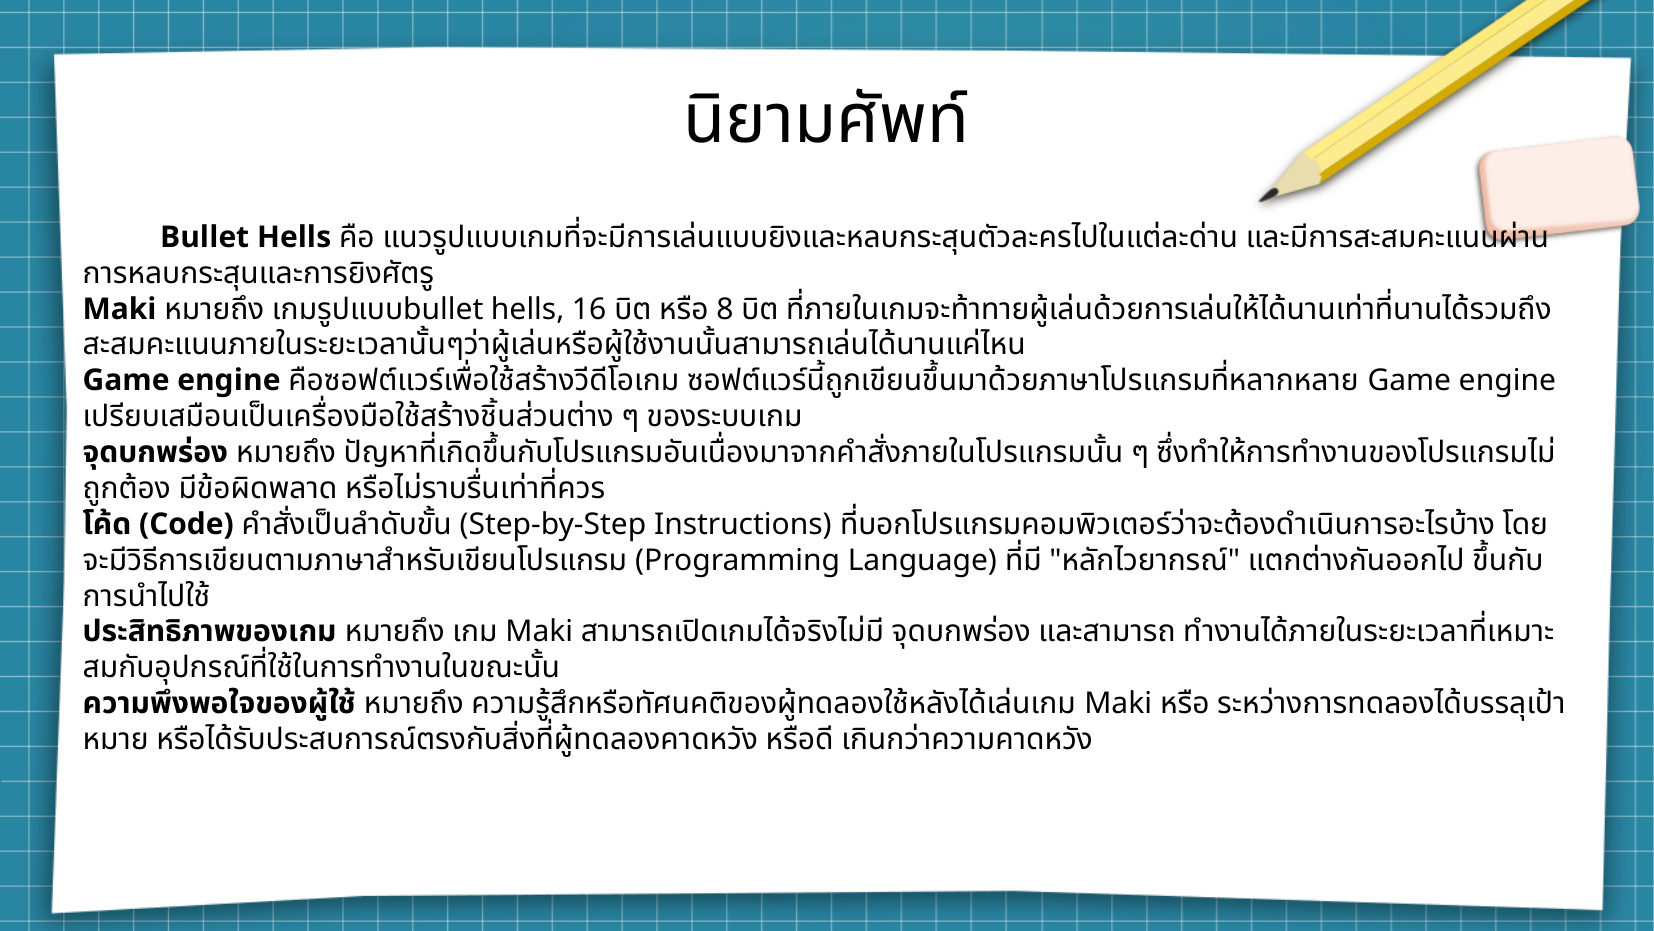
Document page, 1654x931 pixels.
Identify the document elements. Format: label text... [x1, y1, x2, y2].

list Bullet Hells คือ แนวรูปแบบเกมที่จะมีการเล่นแบบยิงและหลบกระสุนตัวละครไปในแต่ละด่าน และมีการสะสมคะแนนผ่านการหลบกระสุนและการยิงศัตรู Maki หมายถึง เกมรูปแบบbullet hells, 16 บิต หรือ 8 บิต ที่ภายในเกมจะท้าทายผู้เล่นด้วยการเล่นให้ได้นานเท่าที่นานได้รวมถึงสะสมคะแนนภายในระยะเวลานั้นๆว่าผู้เล่นหรือผู้ใช้งานนั้นสามารถเล่นได้นานแค่ไหน Game engine คือซอฟต์แวร์เพื่อใช้สร้างวีดีโอเกม ซอฟต์แวร์นี้ถูกเขียนขึ้นมาด้วยภาษาโปรแกรมที่หลากหลาย Game engine เปรียบเสมือนเป็นเครื่องมือใช้สร้างชิ้นส่วนต่าง ๆ ของระบบเกม จุดบกพร่อง หมายถึง ปัญหาที่เกิดขึ้นกับโปรแกรมอันเนื่องมาจากคำสั่งภายในโปรแกรมนั้น ๆ ซึ่งทำให้การทำงานของโปรแกรมไม่ถูกต้อง มีข้อผิดพลาด หรือไม่ราบรื่นเท่าที่ควร โค้ด (Code) คำสั่งเป็นลำดับขั้น (Step-by-Step Instructions) ที่บอกโปรแกรมคอมพิวเตอร์ว่าจะต้องดำเนินการอะไรบ้าง โดยจะมีวิธีการเขียนตามภาษาสำหรับเขียนโปรแกรม (Programming Language) ที่มี "หลักไวยากรณ์" แตกต่างกันออกไป ขึ้นกับการนำไปใช้ ประสิทธิภาพของเกม หมายถึง เกม Maki สามารถเปิดเกมได้จริงไม่มี จุดบกพร่อง และสามารถ ทำงานได้ภายในระยะเวลาที่เหมาะสมกับอุปกรณ์ที่ใช้ในการทำงานในขณะนั้น ความพึงพอใจของผู้ใช้ หมายถึง ความรู้สึกหรือทัศนคติของผู้ทดลองใช้หลังได้เล่นเกม Maki หรือ ระหว่างการทดลองได้บรรลุเป้าหมาย หรือได้รับประสบการณ์ตรงกับสิ่งที่ผู้ทดลองคาดหวัง หรือดี เกินกว่าความคาดหวัง [82, 217, 1571, 757]
title นิยามศัพท์ [82, 37, 1571, 193]
picture [0, 0, 1654, 931]
